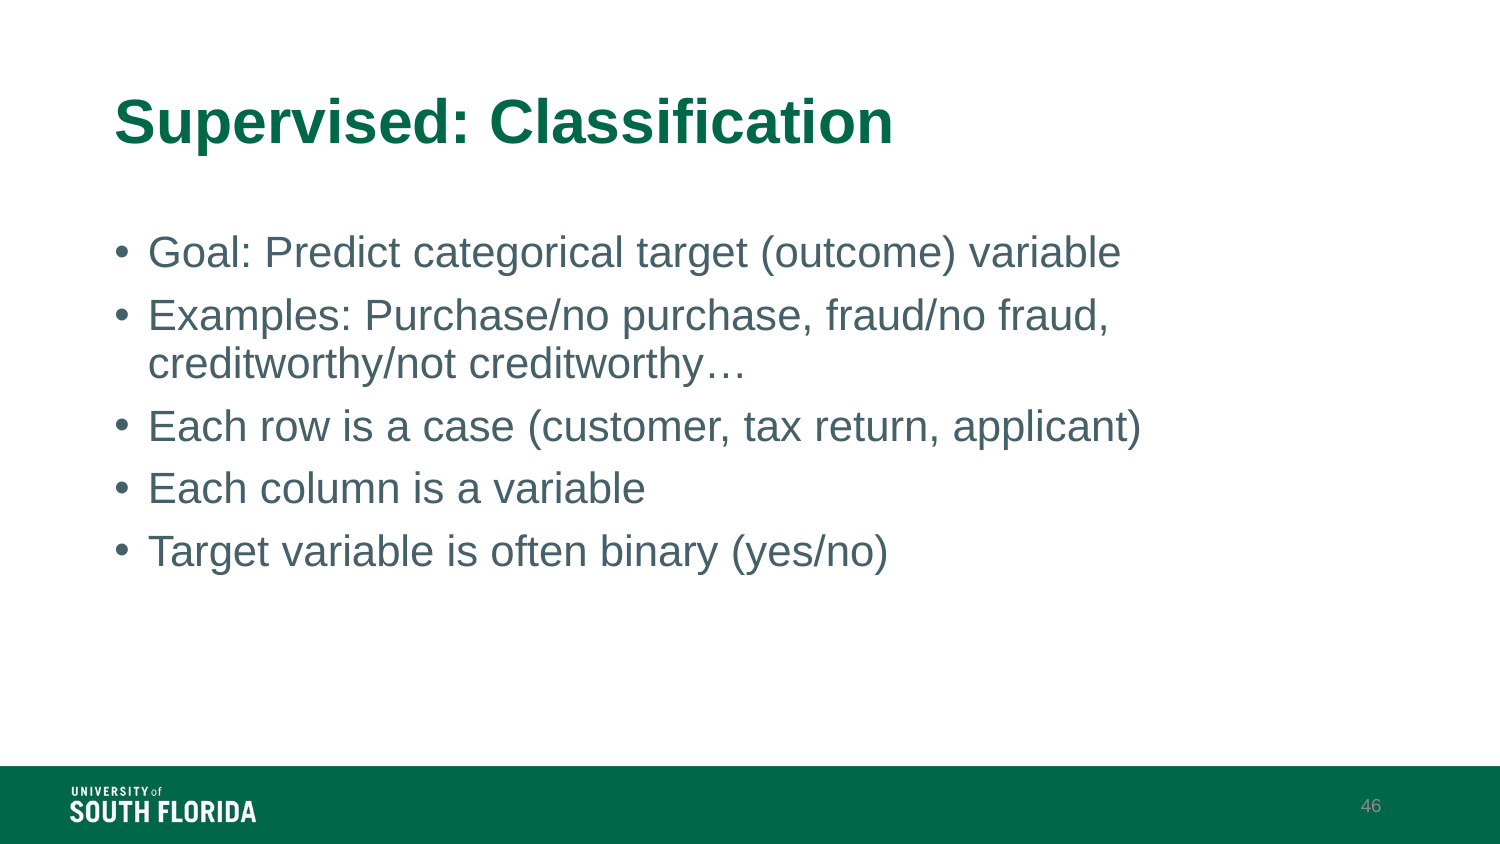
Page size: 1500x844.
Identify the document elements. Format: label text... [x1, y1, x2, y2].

title Supervised: Classification [103, 44, 1397, 208]
list Goal: Predict categorical target (outcome) variable Examples: Purchase/no purchase, fraud/no fraud, creditworthy/not creditworthy… Each row is a case (customer, tax return, applicant) Each column is a variable Target variable is often binary (yes/no) [103, 224, 1397, 760]
picture [0, 0, 1500, 844]
slide_number 46 [1059, 782, 1397, 827]
